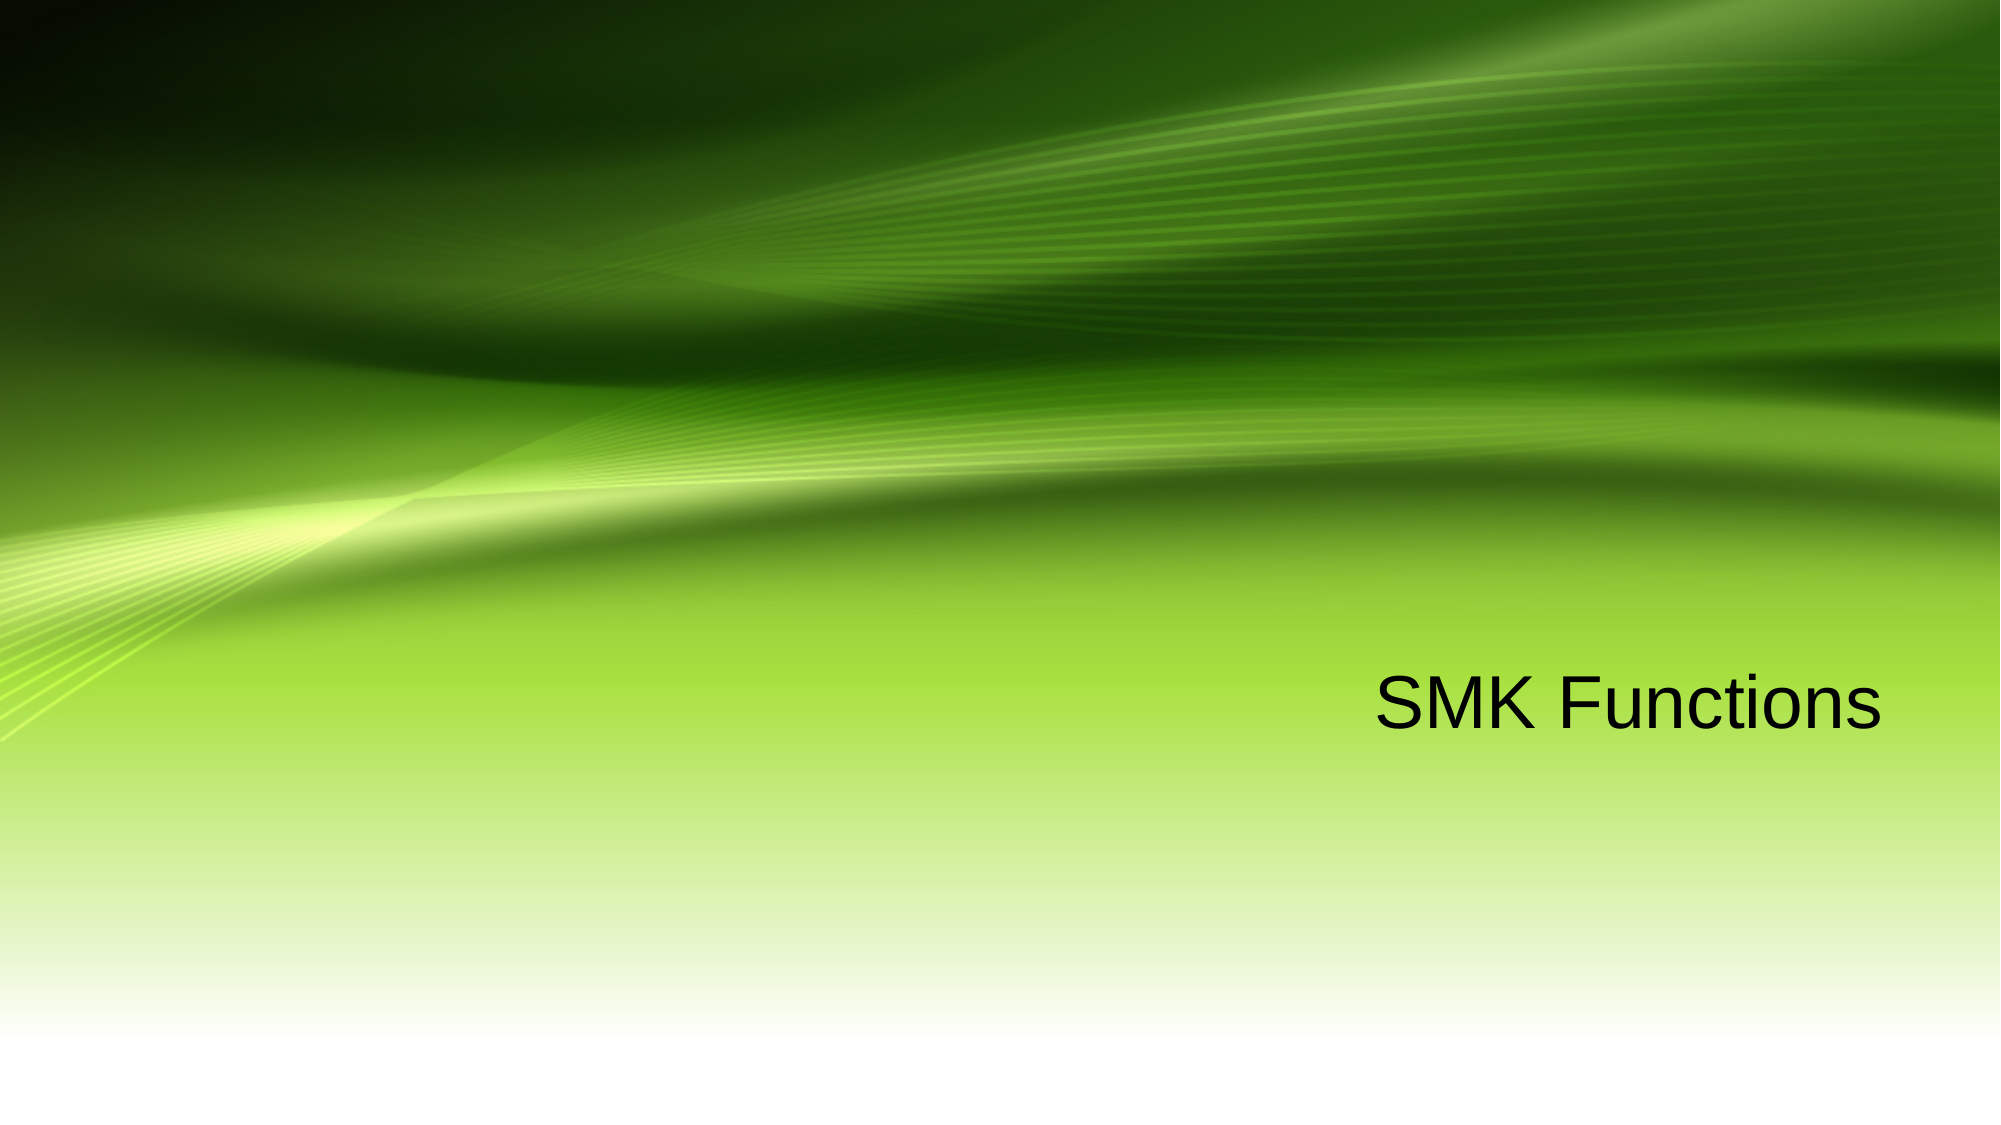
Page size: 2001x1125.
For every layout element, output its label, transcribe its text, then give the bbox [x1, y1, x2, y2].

title SMK Functions [102, 609, 1898, 788]
picture [0, 0, 2000, 1125]
